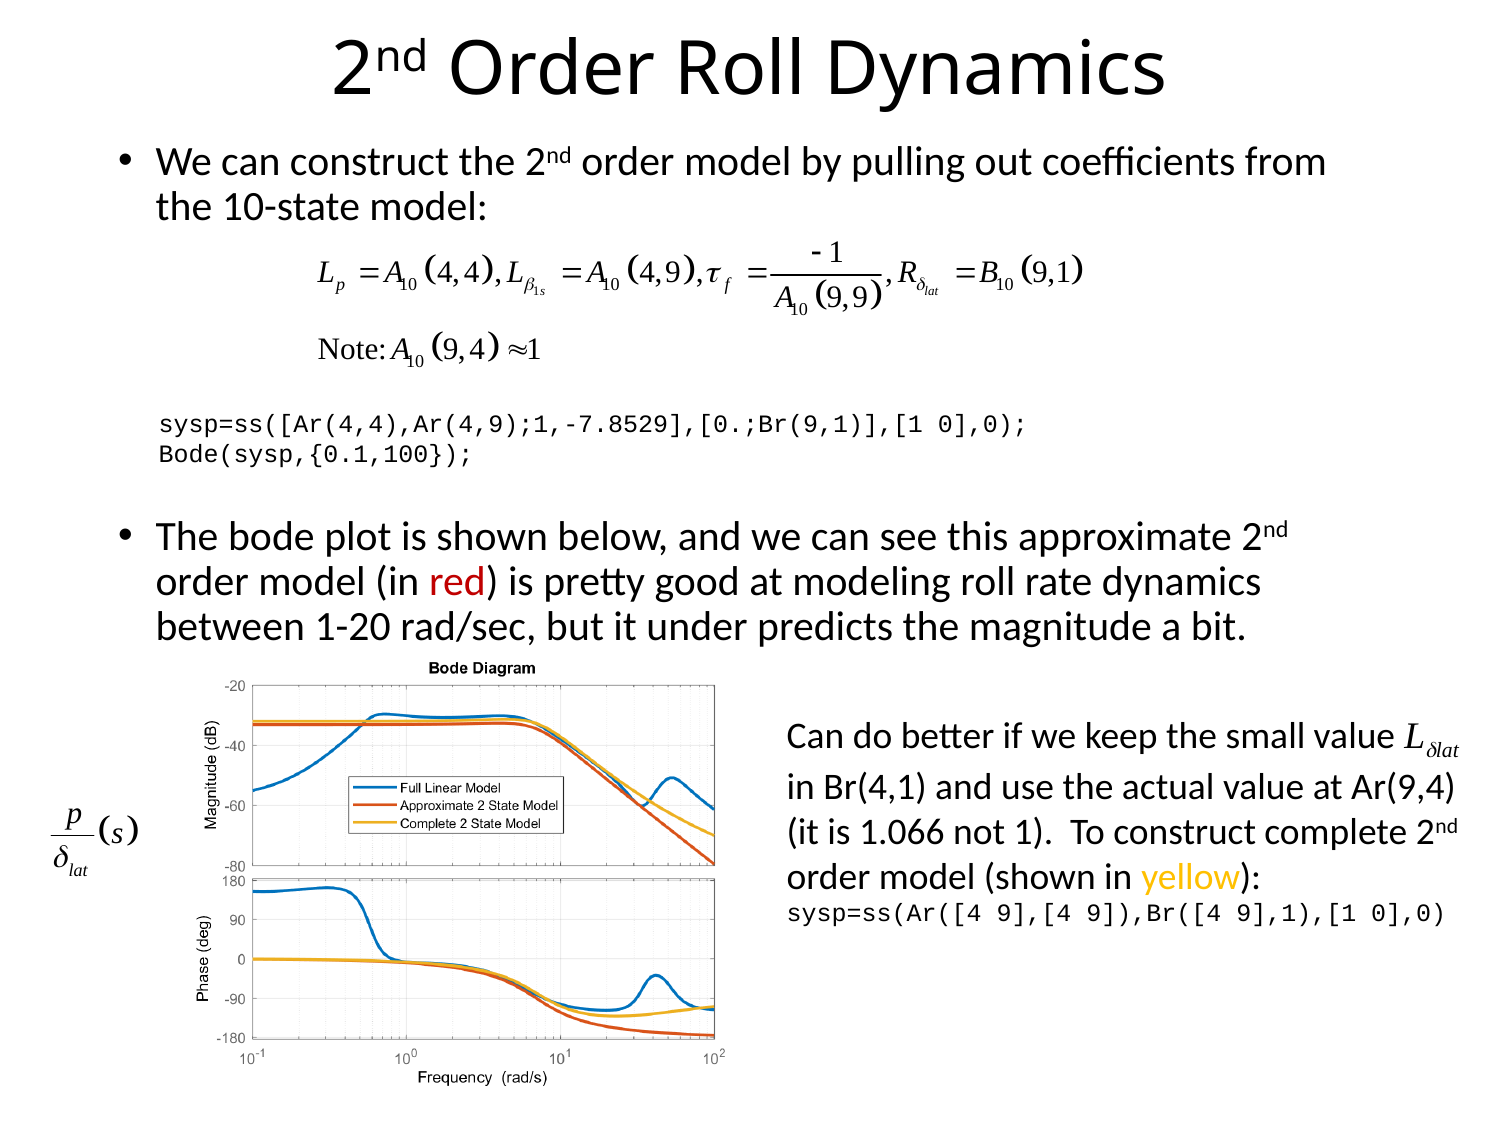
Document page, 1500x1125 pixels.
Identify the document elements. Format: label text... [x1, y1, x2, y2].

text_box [310, 230, 1086, 378]
text_box Can do better if we keep the small value Ldlat in Br(4,1) and use the actual value at Ar(9,4) (it is 1.066 not 1). To construct complete 2nd order model (shown in yellow): sysp=ss(Ar([4 9],[4 9]),Br([4 9],1),[1 0],0) [772, 703, 1483, 975]
list We can construct the 2nd order model by pulling out coefficients from the 10-state model: The bode plot is shown below, and we can see this approximate 2nd order model (in red) is pretty good at modeling roll rate dynamics between 1-20 rad/sec, but it under predicts the magnitude a bit. [103, 132, 1397, 1014]
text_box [44, 790, 142, 884]
text_box sysp=ss([Ar(4,4),Ar(4,9);1,-7.8529],[0.;Br(9,1)],[1 0],0); Bode(sysp,{0.1,100}); [143, 400, 1092, 505]
title 2nd Order Roll Dynamics [103, 30, 1397, 110]
picture [159, 629, 772, 1089]
